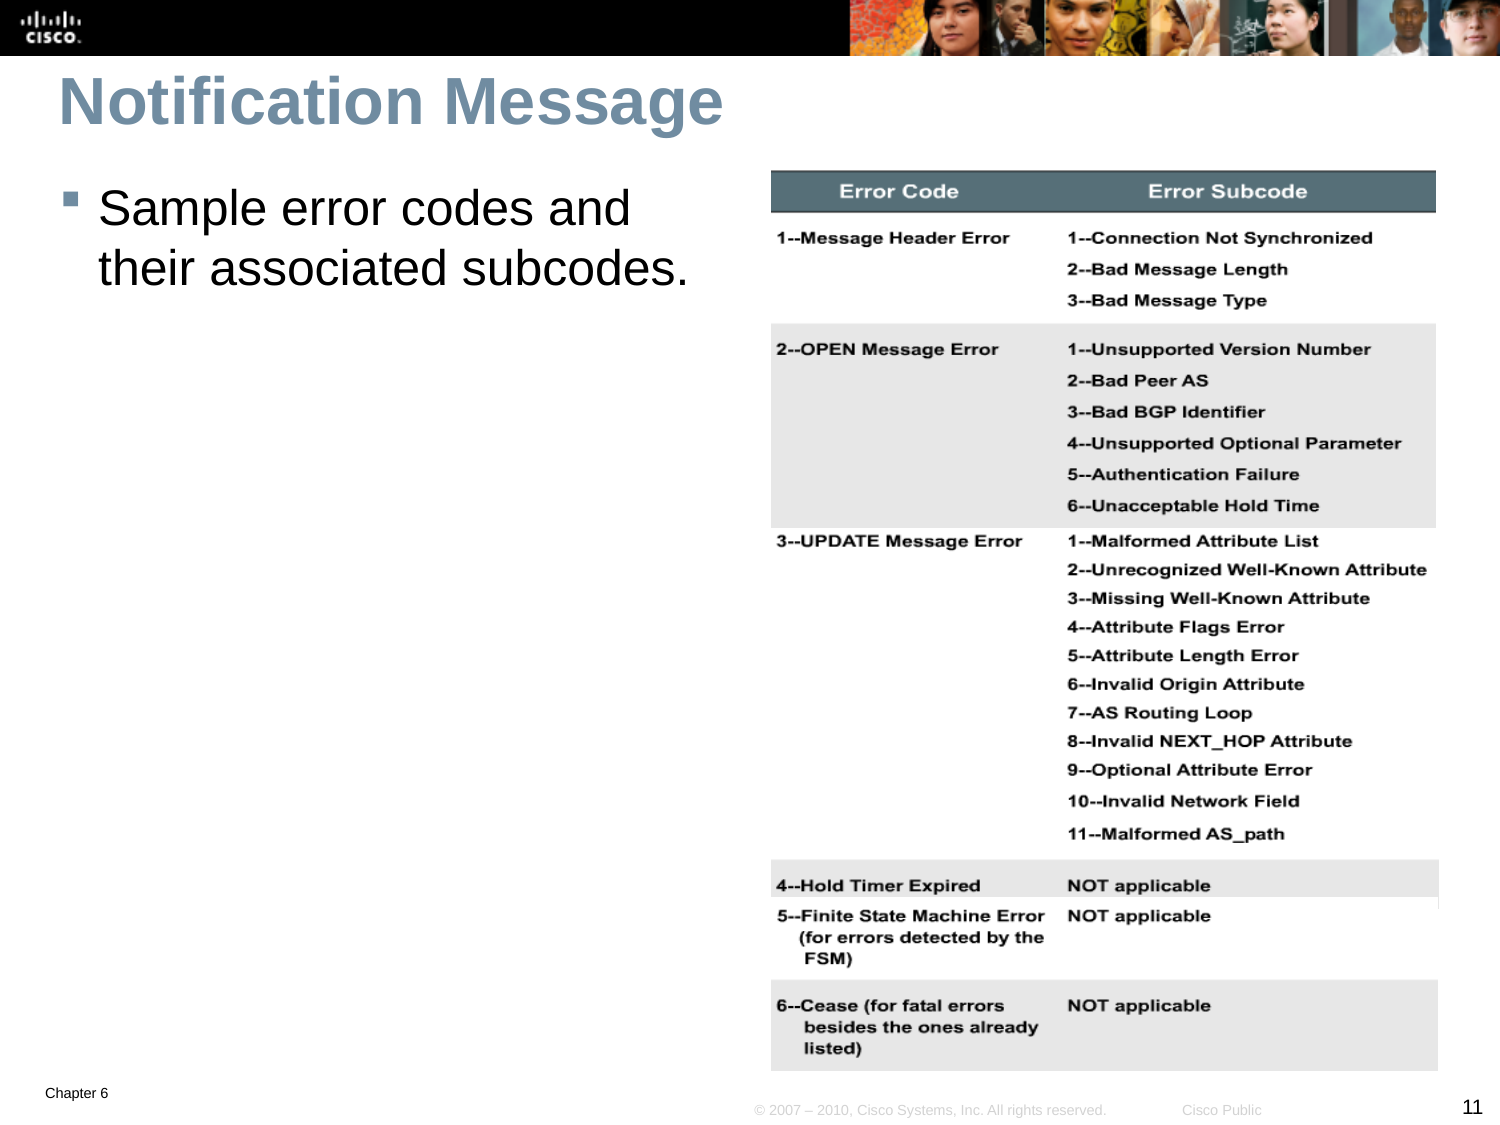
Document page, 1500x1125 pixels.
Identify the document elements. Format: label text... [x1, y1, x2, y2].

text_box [771, 168, 1439, 1072]
picture [0, 0, 1500, 56]
list Sample error codes and their associated subcodes. [45, 168, 714, 1072]
title Notification Message [44, 59, 1443, 150]
